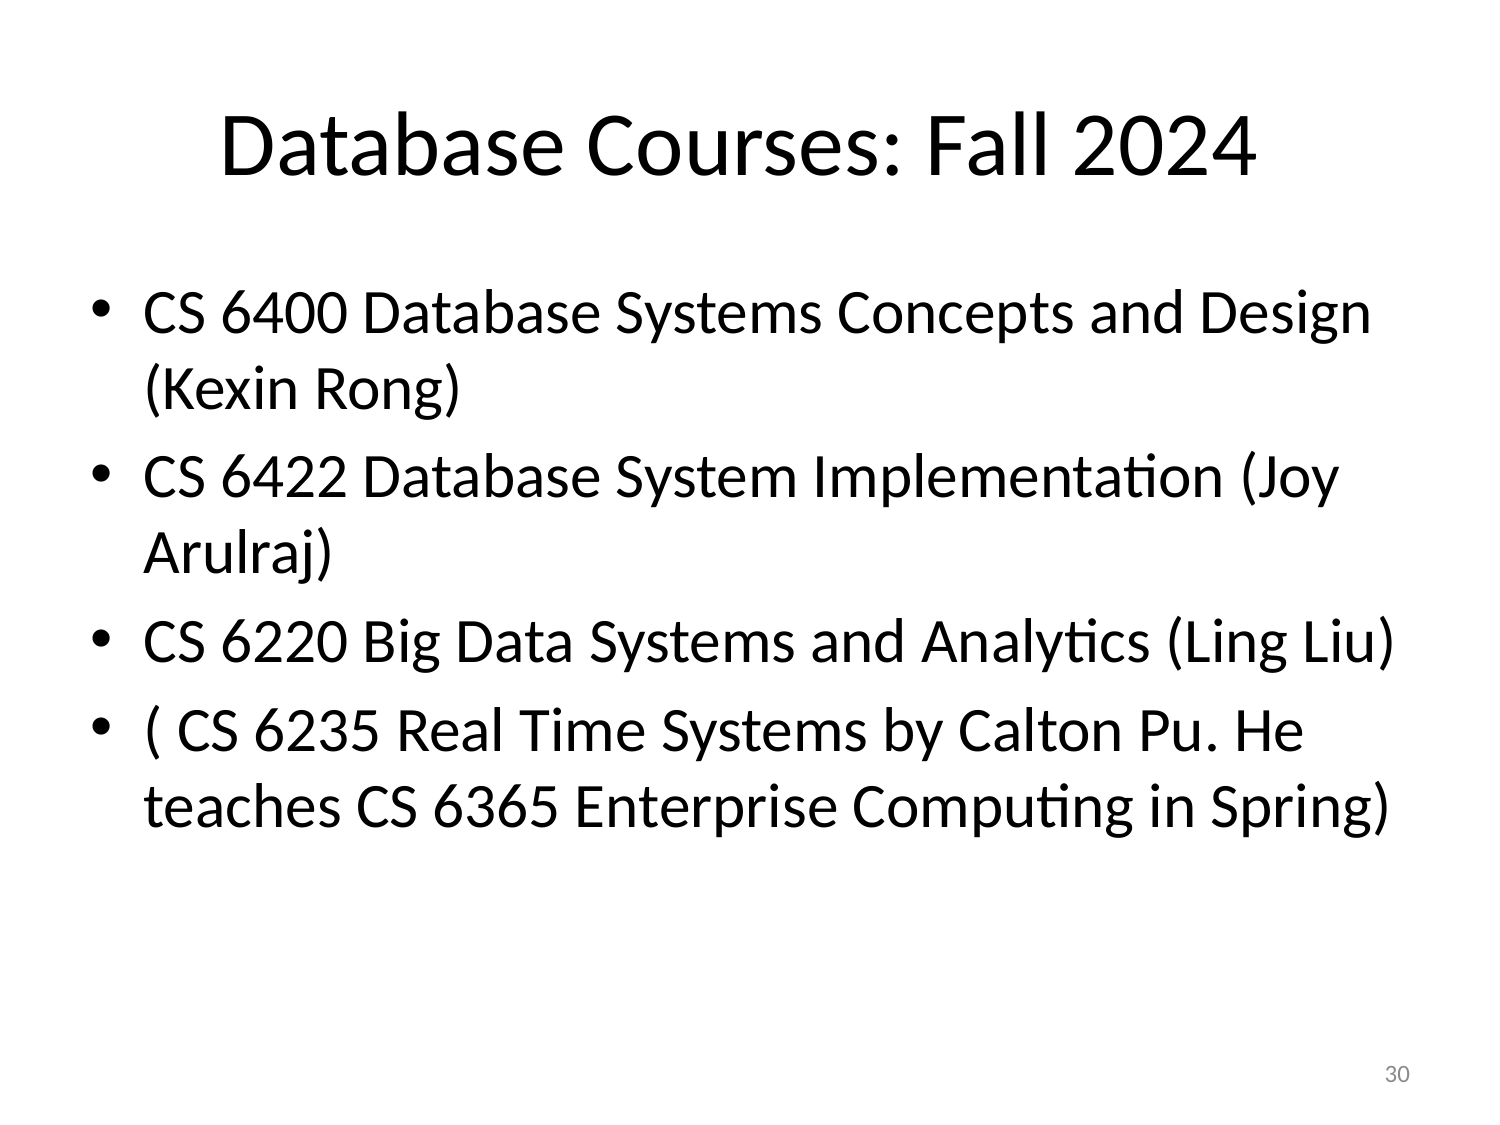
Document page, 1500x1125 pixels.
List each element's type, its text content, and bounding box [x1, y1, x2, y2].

title Database Courses: Fall 2024 [75, 45, 1425, 233]
slide_number 30 [1074, 1042, 1425, 1103]
list CS 6400 Database Systems Concepts and Design (Kexin Rong) CS 6422 Database System Implementation (Joy Arulraj) CS 6220 Big Data Systems and Analytics (Ling Liu) ( CS 6235 Real Time Systems by Calton Pu. He teaches CS 6365 Enterprise Computing in Spring) [75, 262, 1425, 1005]
